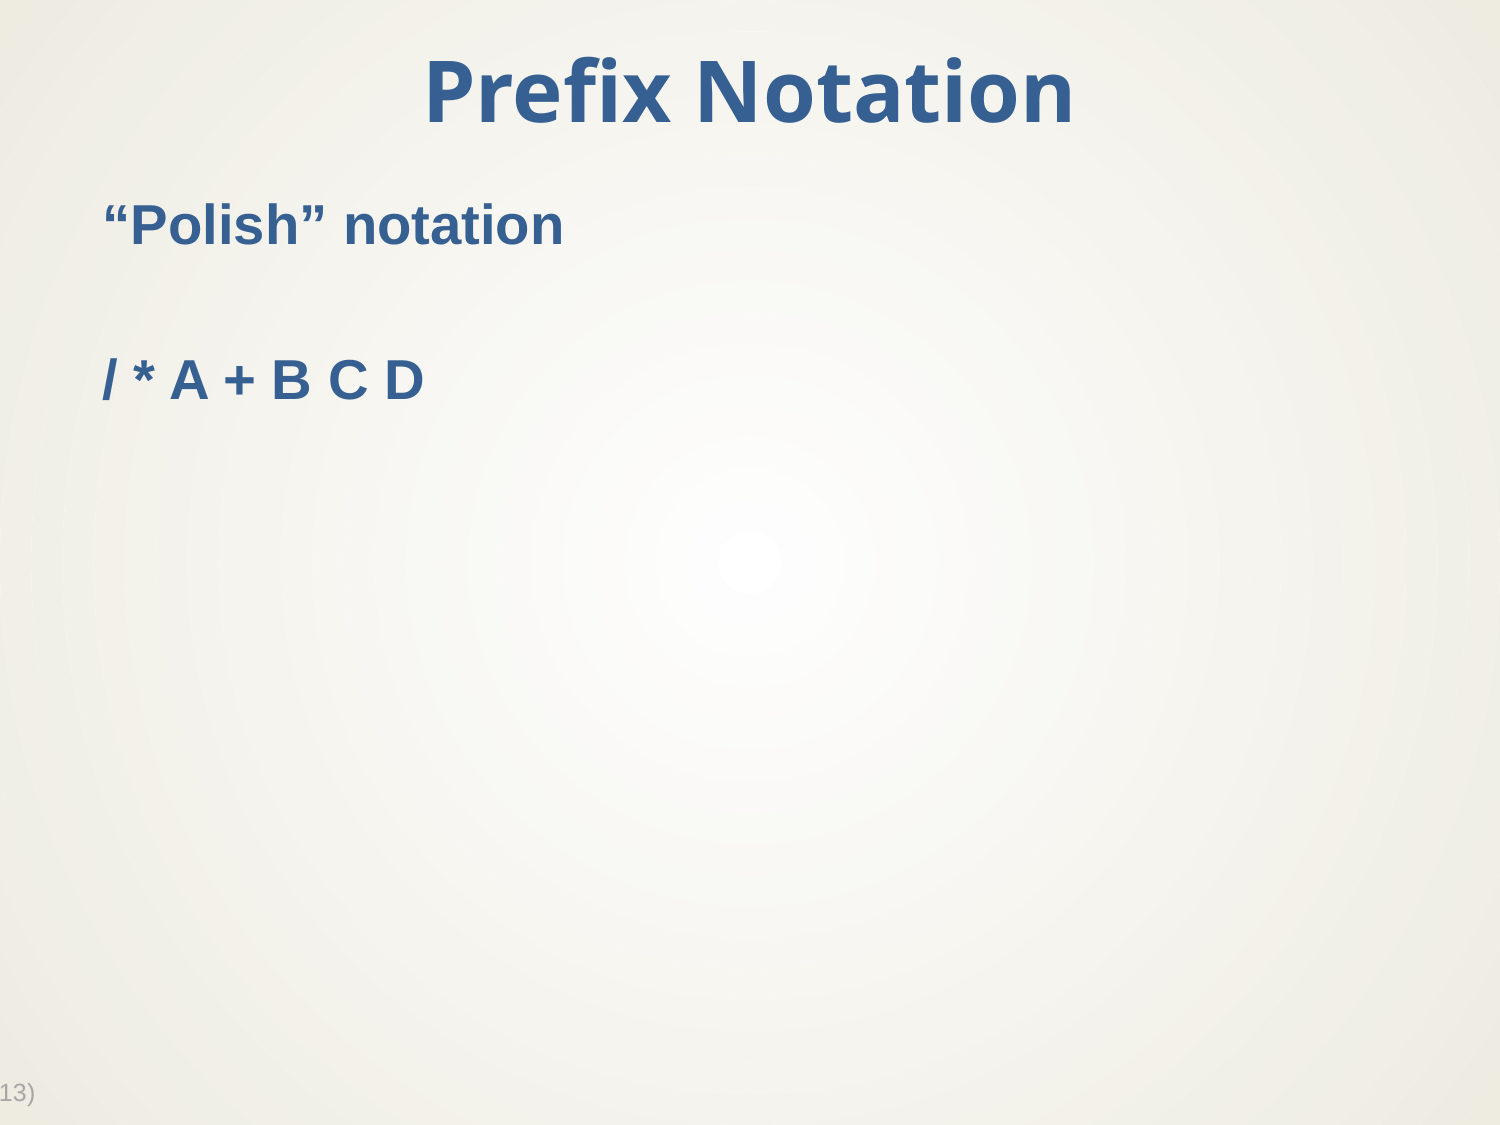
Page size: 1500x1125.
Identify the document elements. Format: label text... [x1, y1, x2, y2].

title Prefix Notation [0, 24, 1500, 166]
list “Polish” notation / * A + B C D [56, 187, 1444, 1036]
